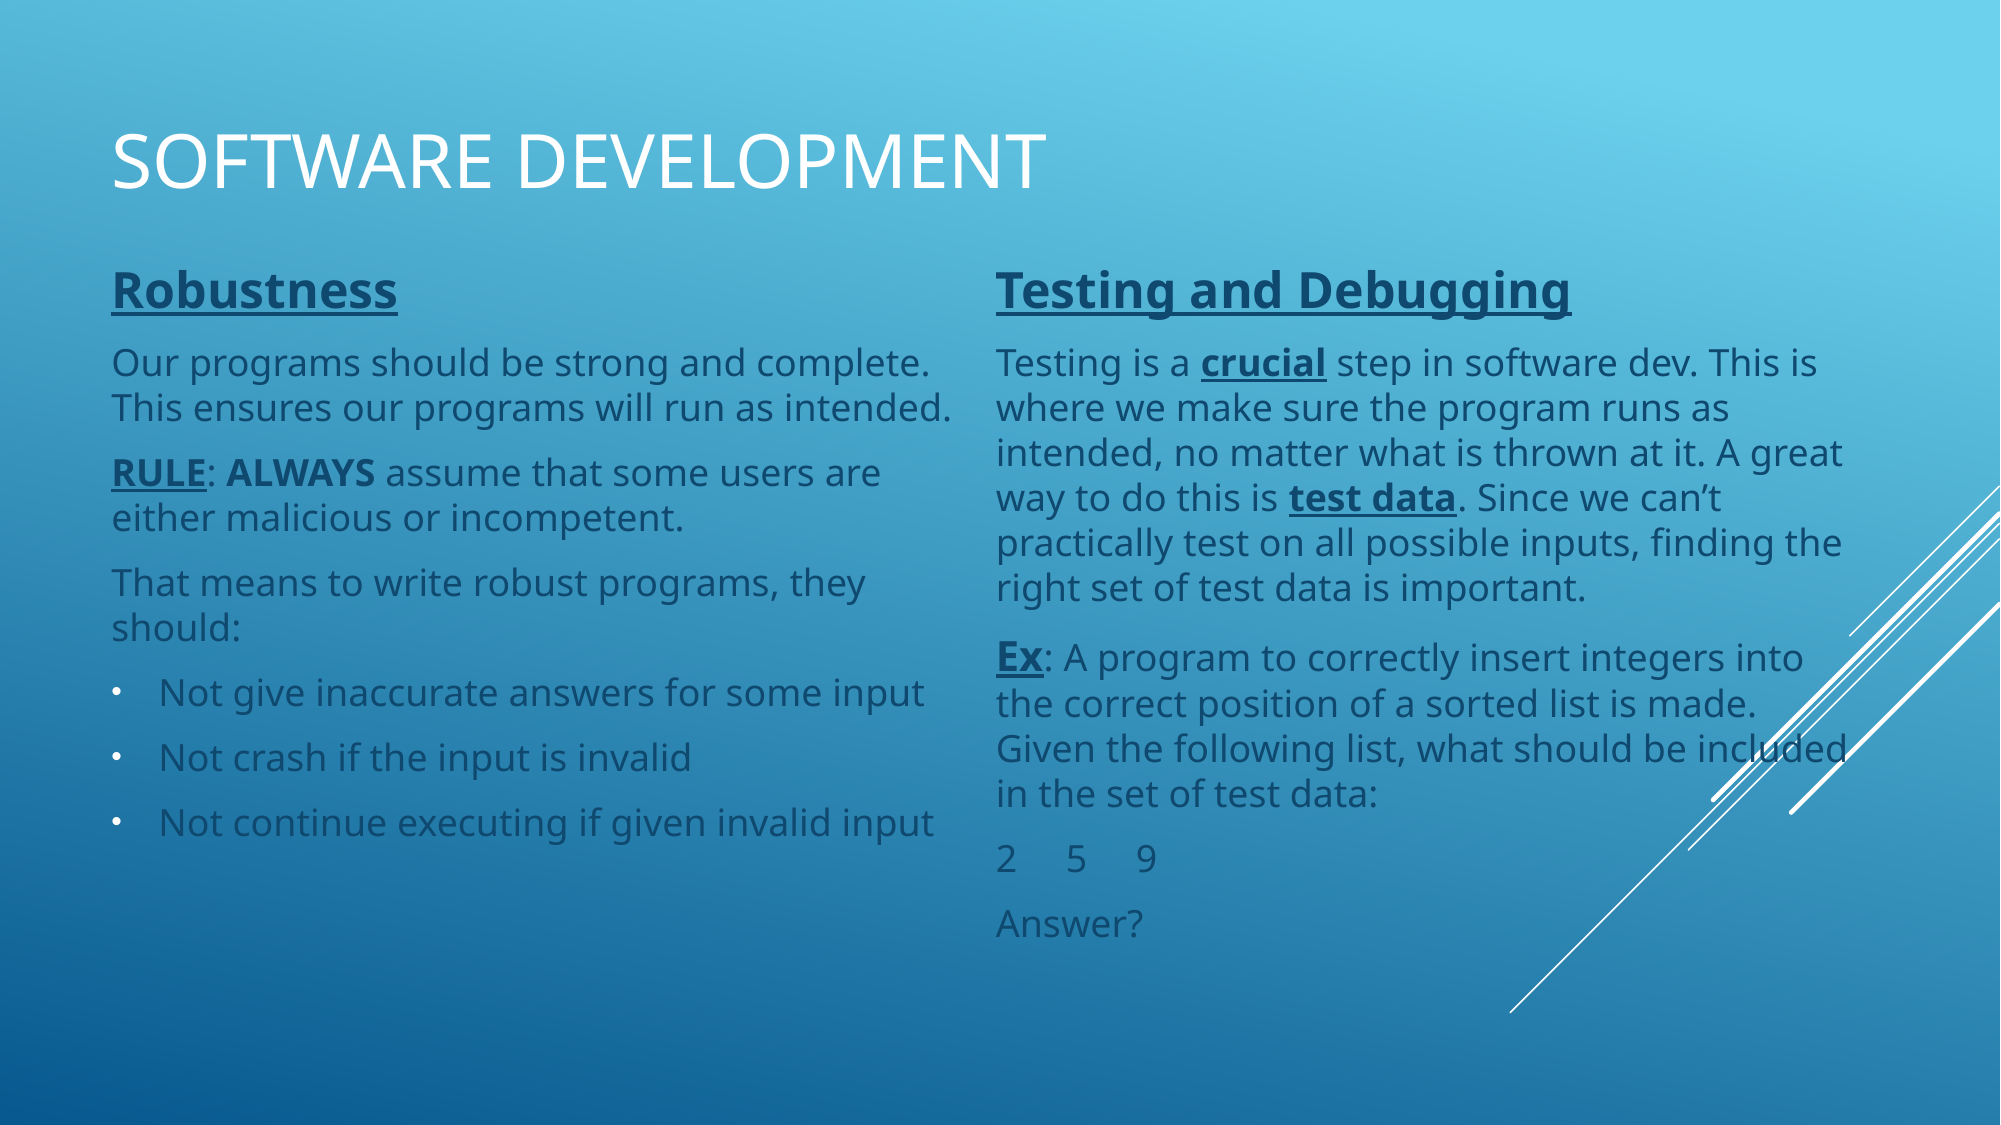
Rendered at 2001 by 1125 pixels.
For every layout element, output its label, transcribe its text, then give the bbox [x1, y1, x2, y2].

title Software Development [96, 0, 1497, 212]
text_box Testing and Debugging Testing is a crucial step in software dev. This is where we make sure the program runs as intended, no matter what is thrown at it. A great way to do this is test data. Since we can’t practically test on all possible inputs, finding the right set of test data is important. Ex: A program to correctly insert integers into the correct position of a sorted list is made. Given the following list, what should be included in the set of test data: 2 5 9 Answer? [980, 251, 1866, 1052]
list Robustness Our programs should be strong and complete. This ensures our programs will run as intended. RULE: ALWAYS assume that some users are either malicious or incompetent. That means to write robust programs, they should: Not give inaccurate answers for some input Not crash if the input is invalid Not continue executing if given invalid input [96, 251, 980, 1052]
